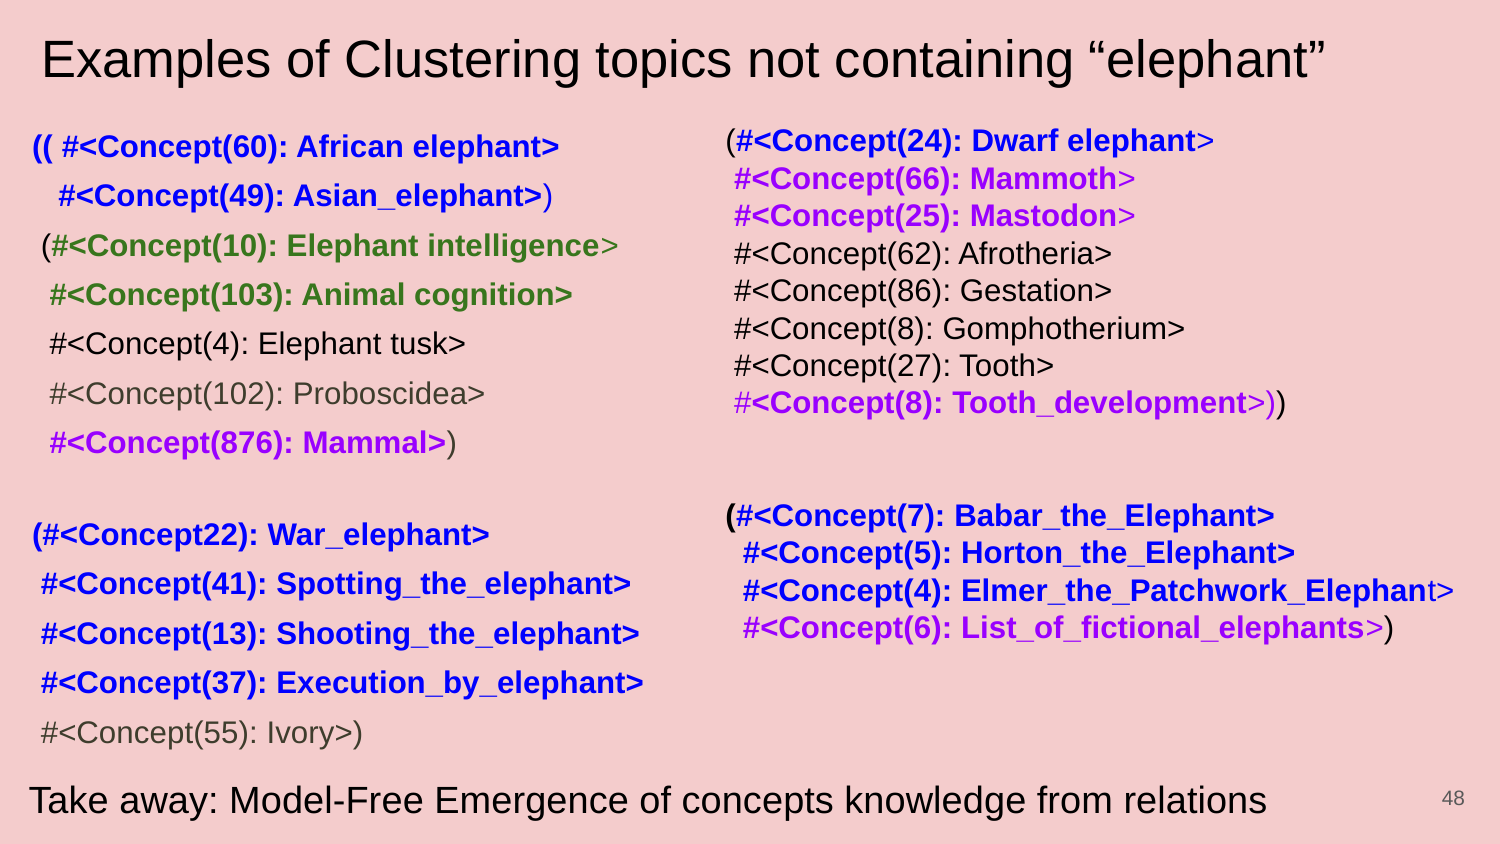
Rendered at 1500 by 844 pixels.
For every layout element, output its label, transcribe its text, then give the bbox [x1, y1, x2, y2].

slide_number ‹#› [1443, 764, 1480, 830]
text_box (#<Concept(24): Dwarf elephant> #<Concept(66): Mammoth> #<Concept(25): Mastodon> #<Concept(62): Afrotheria> #<Concept(86): Gestation> #<Concept(8): Gomphotherium> #<Concept(27): Tooth> #<Concept(8): Tooth_development>)) (#<Concept(7): Babar_the_Elephant> #<Concept(5): Horton_the_Elephant> #<Concept(4): Elmer_the_Patchwork_Elephant> #<Concept(6): List_of_fictional_elephants>) [710, 105, 1489, 730]
title Examples of Clustering topics not containing “elephant” [26, 10, 1455, 105]
title Take away: Model-Free Emergence of concepts knowledge from relations [13, 760, 1443, 843]
text_box (( #<Concept(60): African elephant> #<Concept(49): Asian_elephant>) (#<Concept(10): Elephant intelligence> #<Concept(103): Animal cognition> #<Concept(4): Elephant tusk> #<Concept(102): Proboscidea> #<Concept(876): Mammal>) (#<Concept22): War_elephant> #<Concept(41): Spotting_the_elephant> #<Concept(13): Shooting_the_elephant> #<Concept(37): Execution_by_elephant> #<Concept(55): Ivory>) [4, 105, 687, 765]
